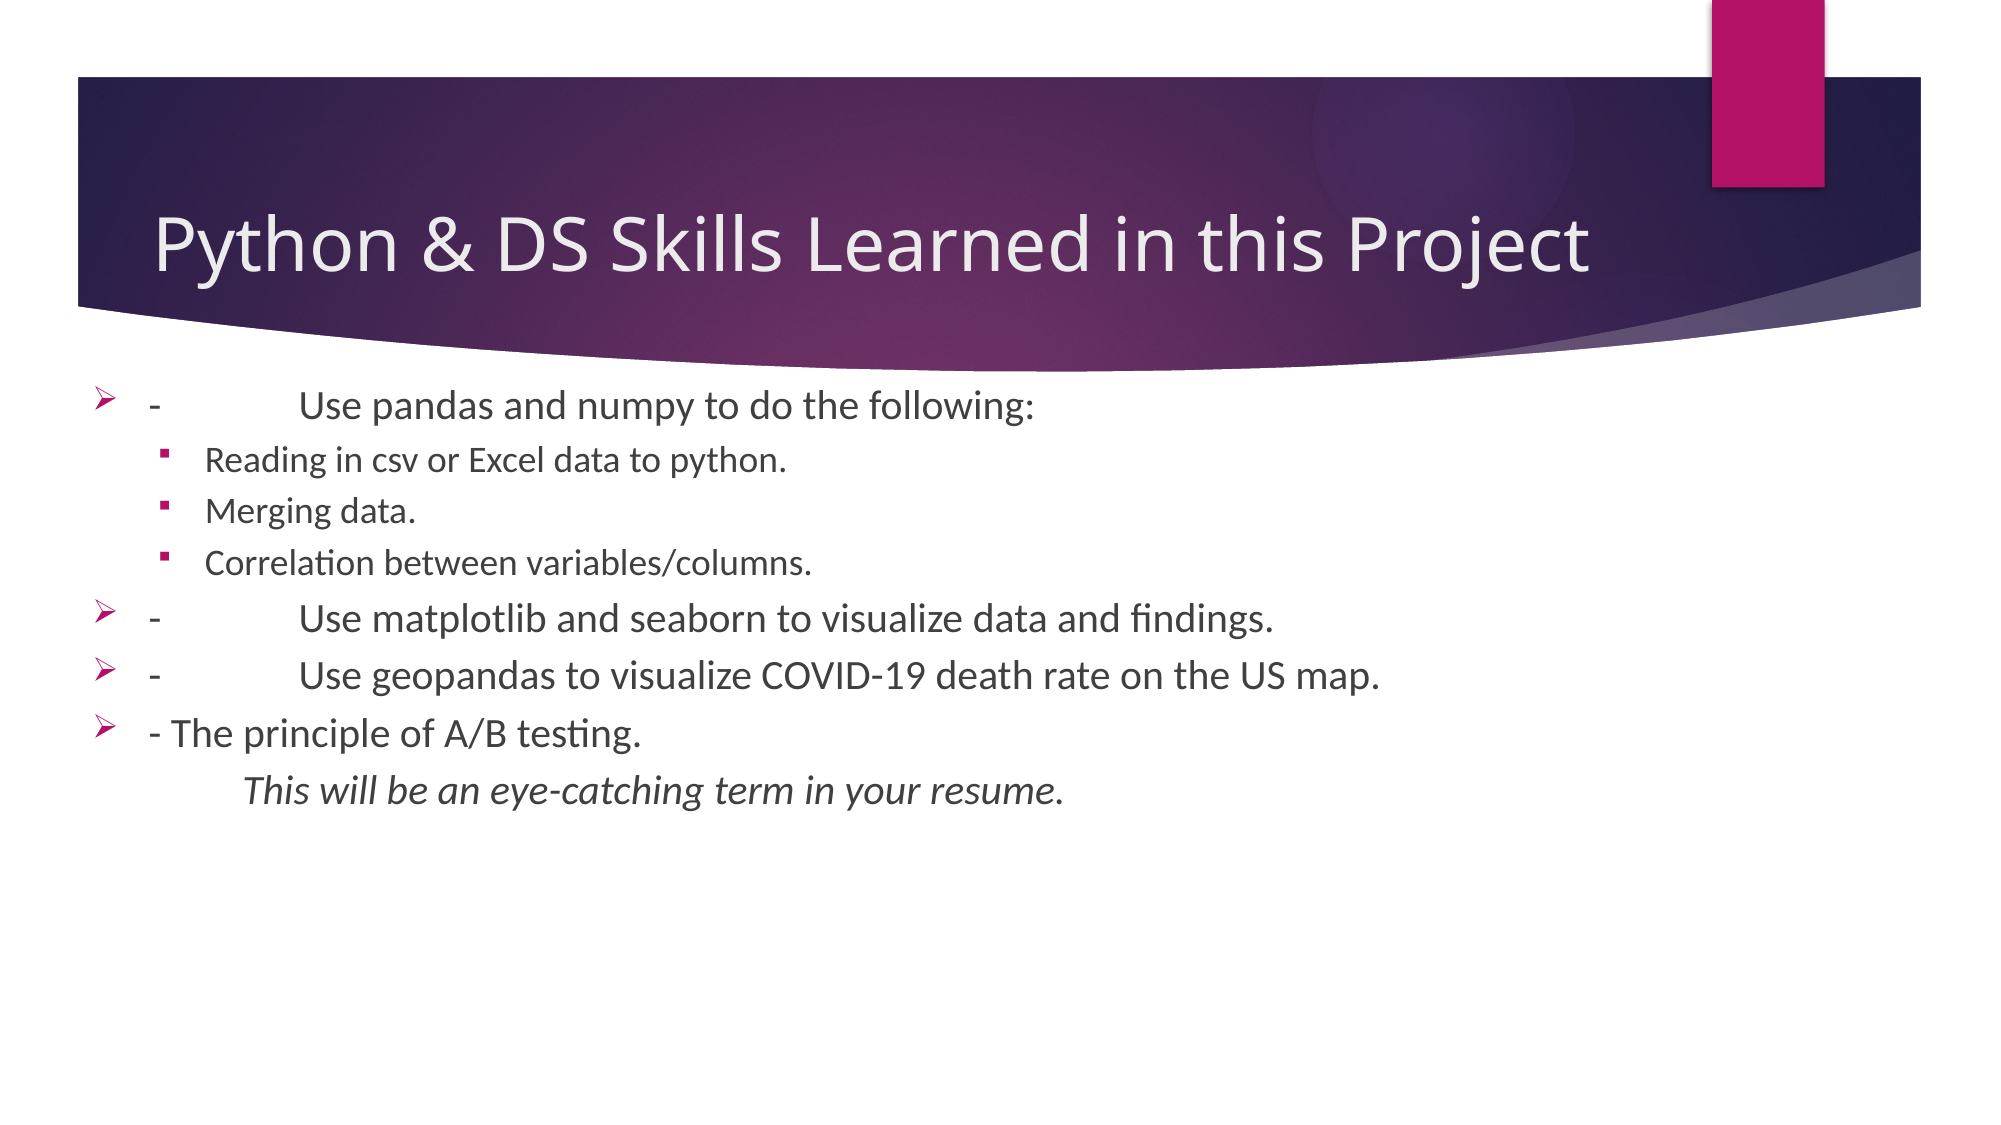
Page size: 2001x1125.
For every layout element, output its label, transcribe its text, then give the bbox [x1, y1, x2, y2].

list - Use pandas and numpy to do the following: Reading in csv or Excel data to python. Merging data. Correlation between variables/columns. - Use matplotlib and seaborn to visualize data and findings. - Use geopandas to visualize COVID-19 death rate on the US map. - The principle of A/B testing. This will be an eye-catching term in your resume. [77, 362, 1917, 1104]
title Python & DS Skills Learned in this Project [137, 137, 1638, 345]
